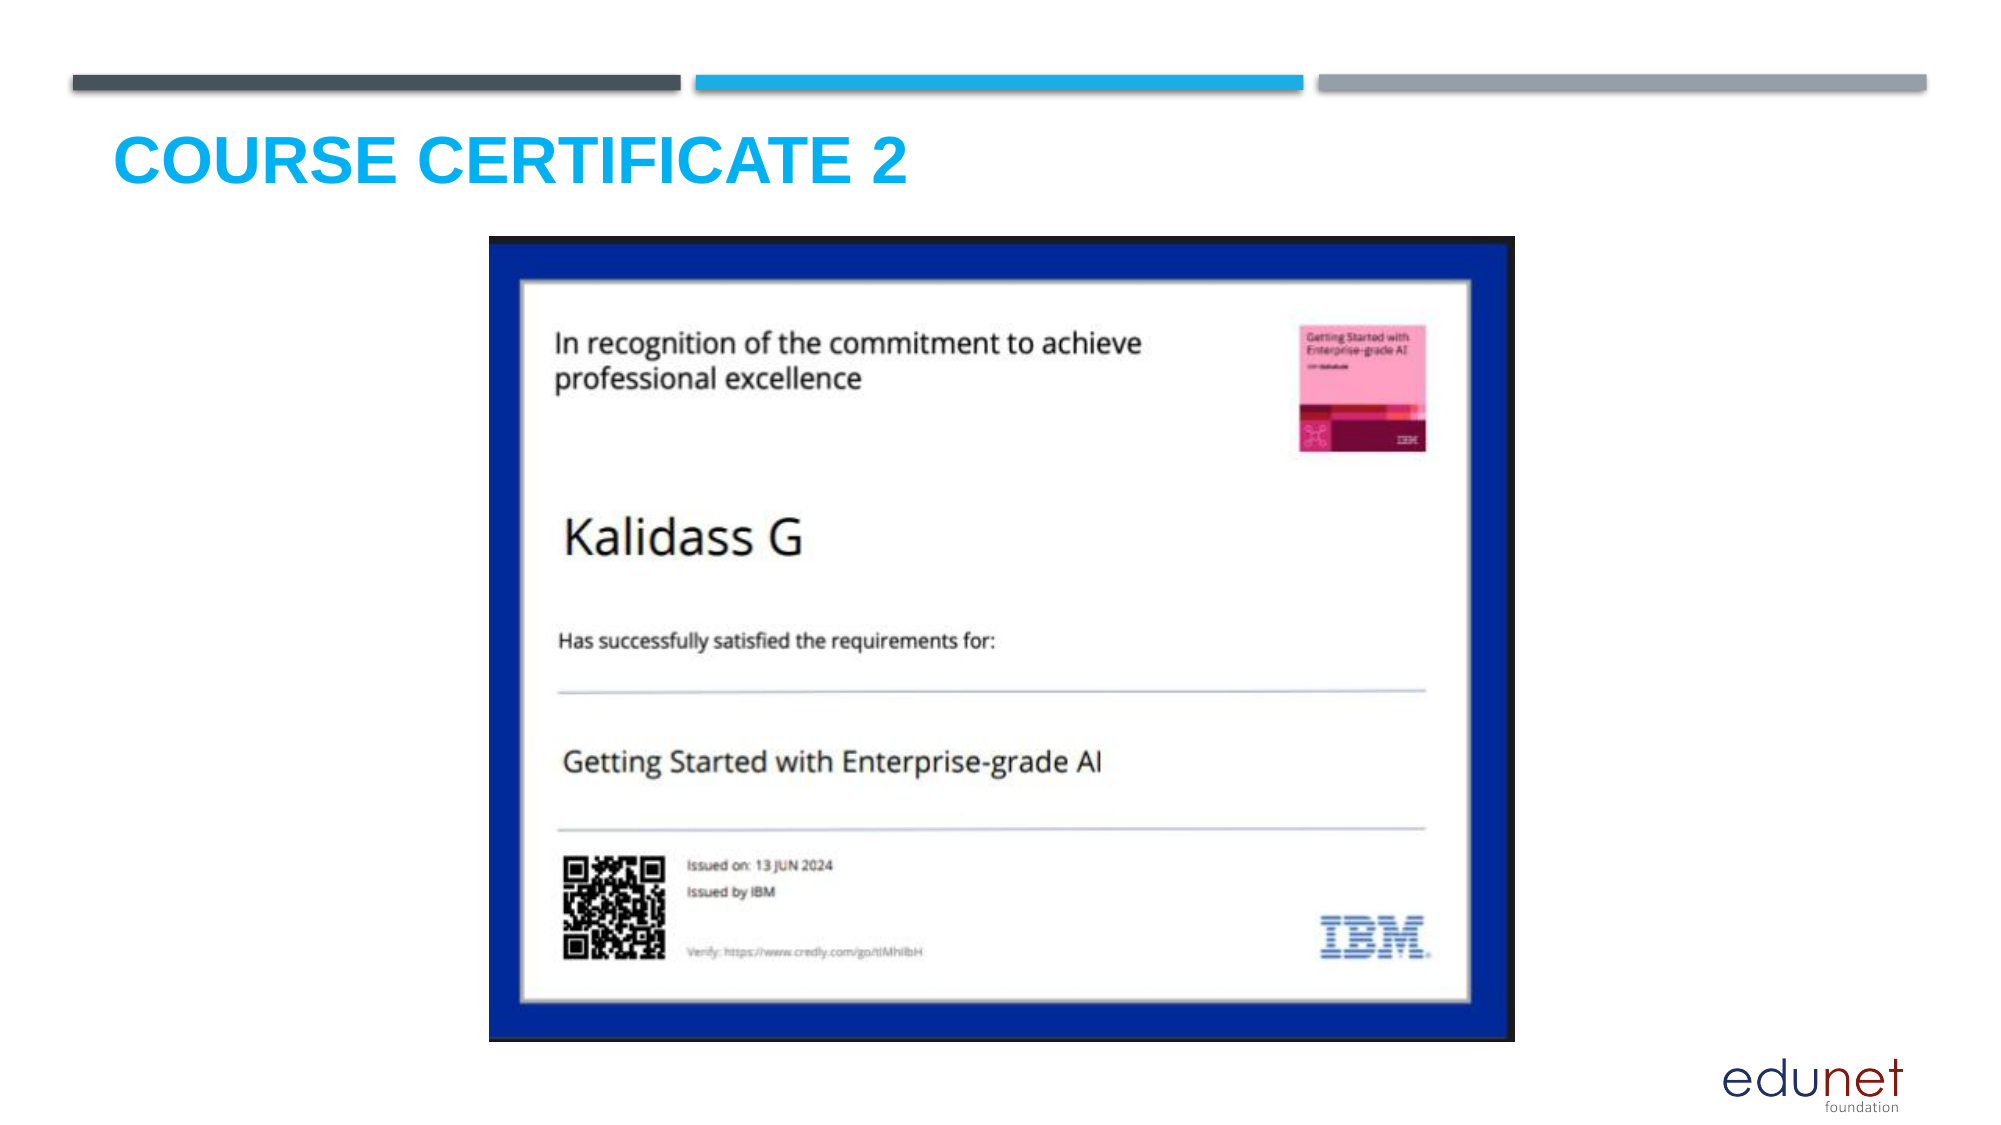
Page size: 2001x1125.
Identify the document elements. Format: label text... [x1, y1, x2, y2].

picture [1719, 1056, 1905, 1116]
title course certificate 2 [97, 117, 1908, 205]
picture [489, 236, 1516, 1042]
